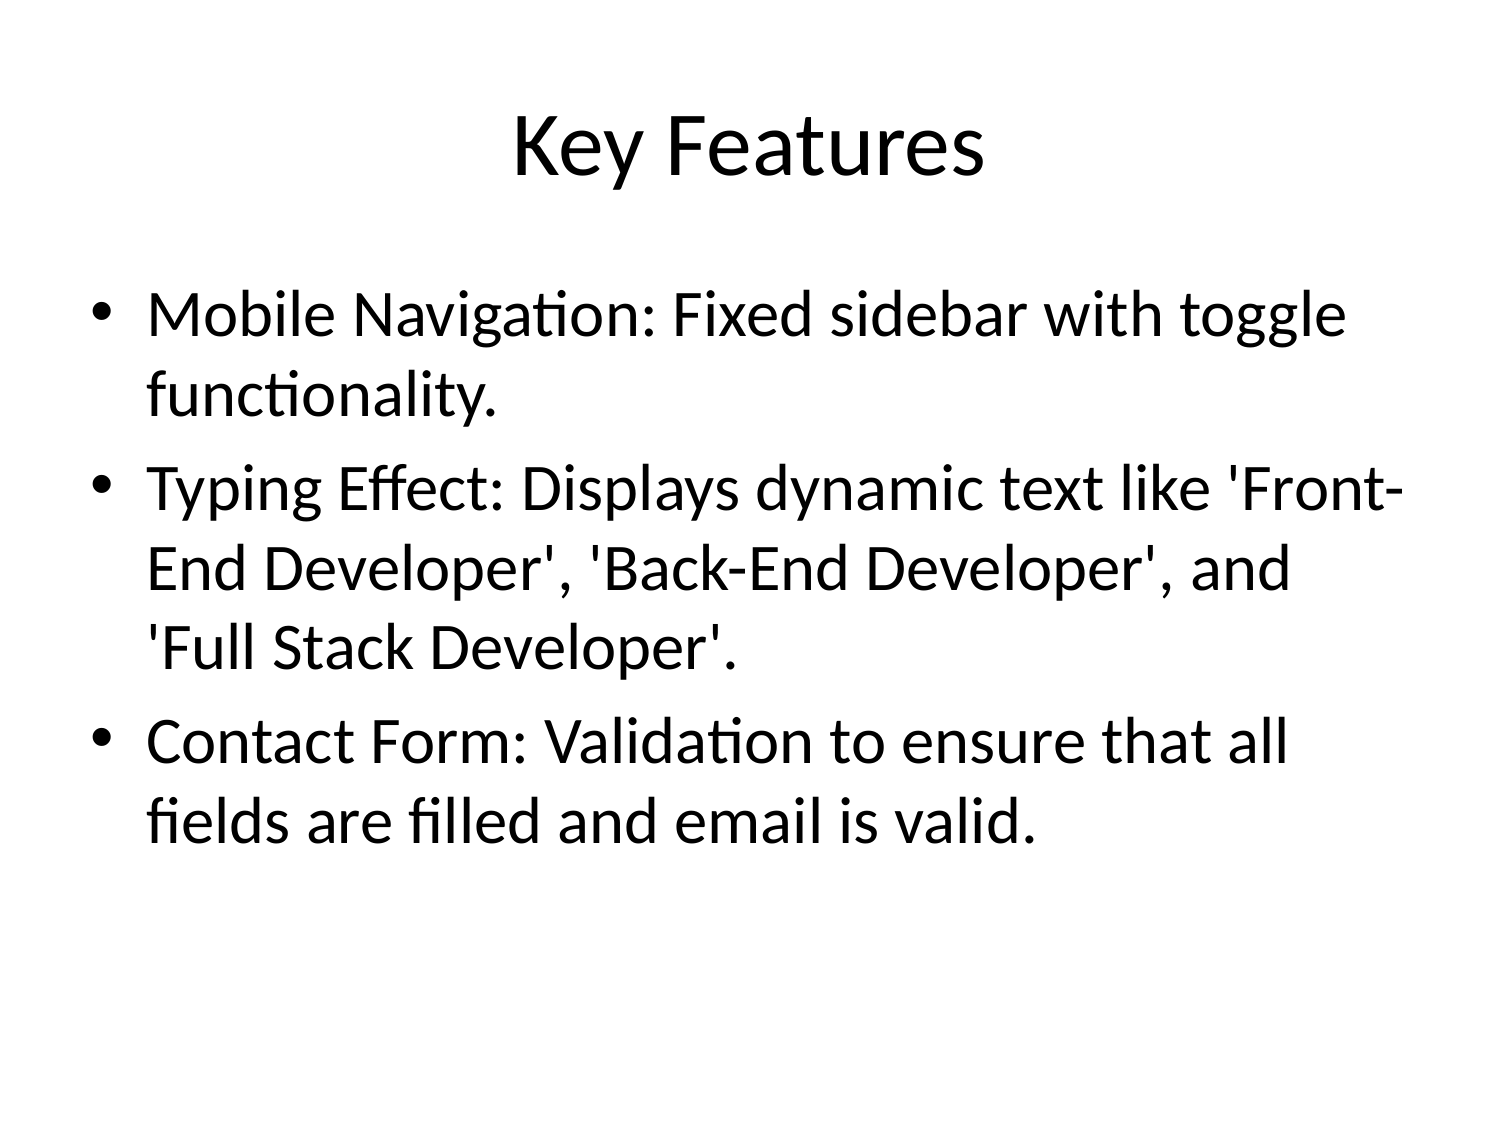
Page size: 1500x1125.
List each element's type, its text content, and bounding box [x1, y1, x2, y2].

title Key Features [75, 45, 1425, 233]
list Mobile Navigation: Fixed sidebar with toggle functionality. Typing Effect: Displays dynamic text like 'Front-End Developer', 'Back-End Developer', and 'Full Stack Developer'. Contact Form: Validation to ensure that all fields are filled and email is valid. [75, 262, 1425, 1005]
